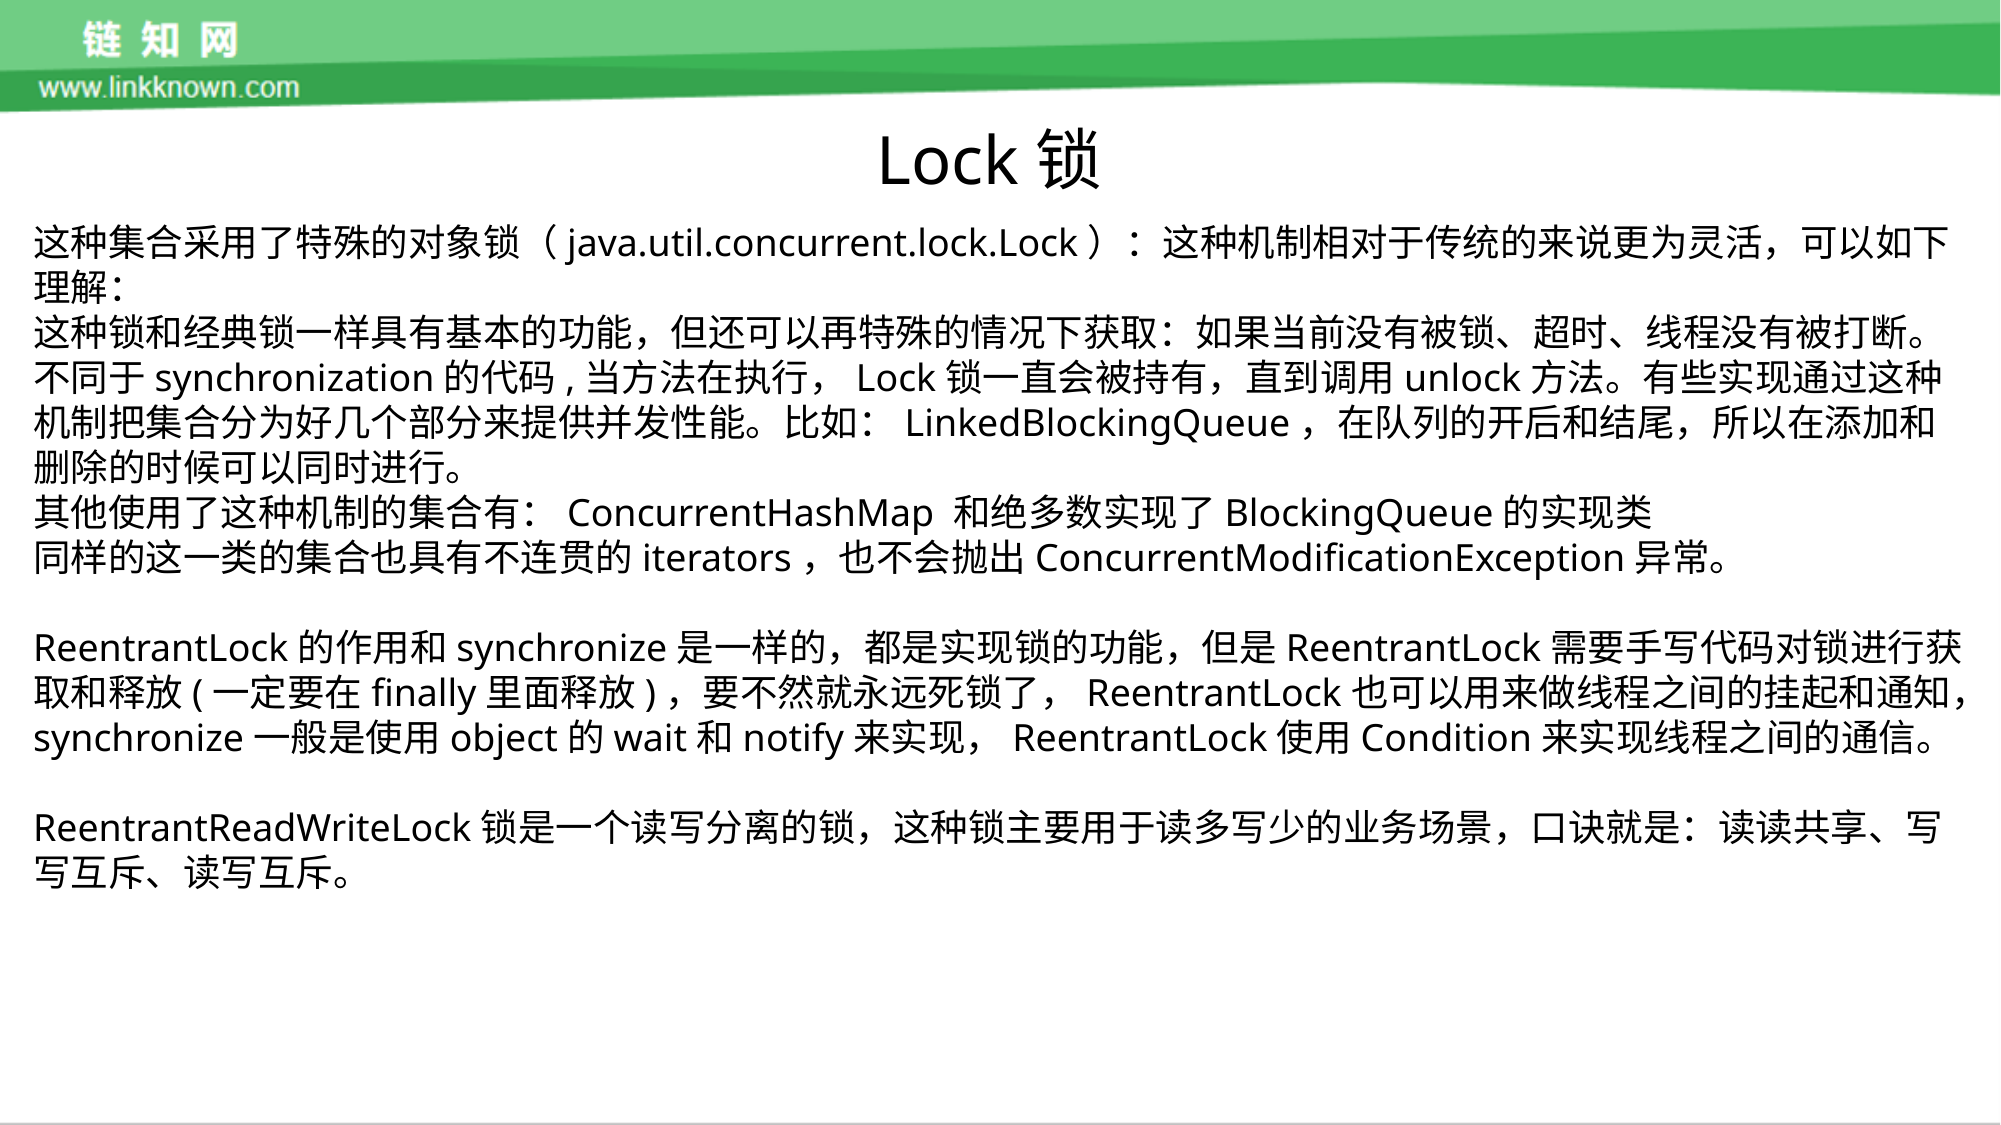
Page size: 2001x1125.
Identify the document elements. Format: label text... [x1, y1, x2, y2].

text_box 这种集合采用了特殊的对象锁（java.util.concurrent.lock.Lock）：这种机制相对于传统的来说更为灵活，可以如下理解： 这种锁和经典锁一样具有基本的功能，但还可以再特殊的情况下获取：如果当前没有被锁、超时、线程没有被打断。 不同于synchronization的代码,当方法在执行，Lock锁一直会被持有，直到调用unlock方法。有些实现通过这种机制把集合分为好几个部分来提供并发性能。比如：LinkedBlockingQueue，在队列的开后和结尾，所以在添加和删除的时候可以同时进行。 其他使用了这种机制的集合有：ConcurrentHashMap 和绝多数实现了BlockingQueue的实现类 同样的这一类的集合也具有不连贯的iterators，也不会抛出ConcurrentModificationException异常。 ReentrantLock的作用和synchronize是一样的，都是实现锁的功能，但是ReentrantLock需要手写代码对锁进行获取和释放(一定要在finally里面释放)，要不然就永远死锁了，ReentrantLock也可以用来做线程之间的挂起和通知，synchronize一般是使用object的wait和notify来实现，ReentrantLock使用Condition来实现线程之间的通信。 ReentrantReadWriteLock锁是一个读写分离的锁，这种锁主要用于读多写少的业务场景，口诀就是：读读共享、写写互斥、读写互斥。 [18, 211, 1982, 902]
picture [0, 0, 2001, 1125]
text_box Lock锁 [42, 110, 1937, 205]
